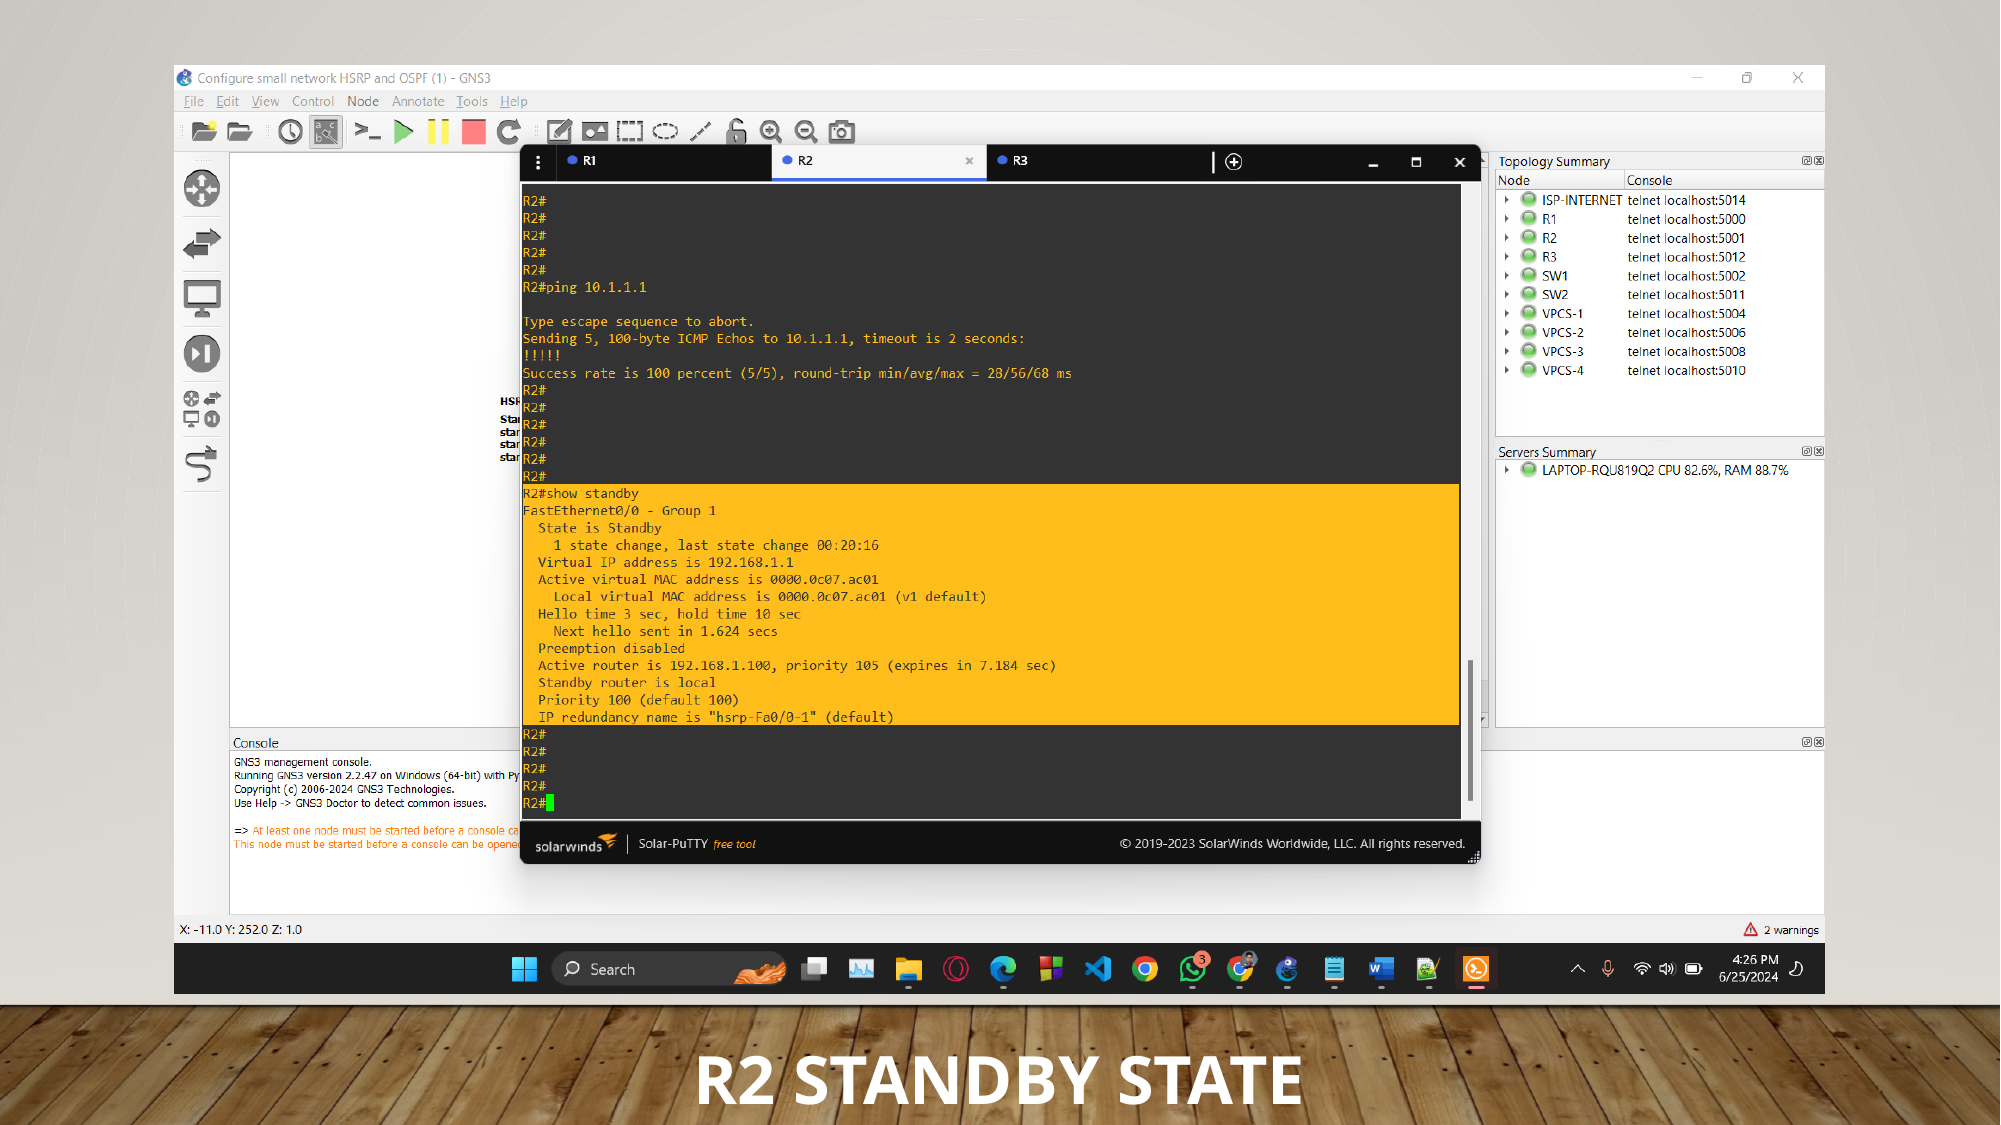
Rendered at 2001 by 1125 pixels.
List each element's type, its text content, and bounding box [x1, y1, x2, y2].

picture [0, 1005, 2000, 1125]
text_box R2 Standby state [212, 1038, 1788, 1125]
picture [174, 65, 1826, 994]
